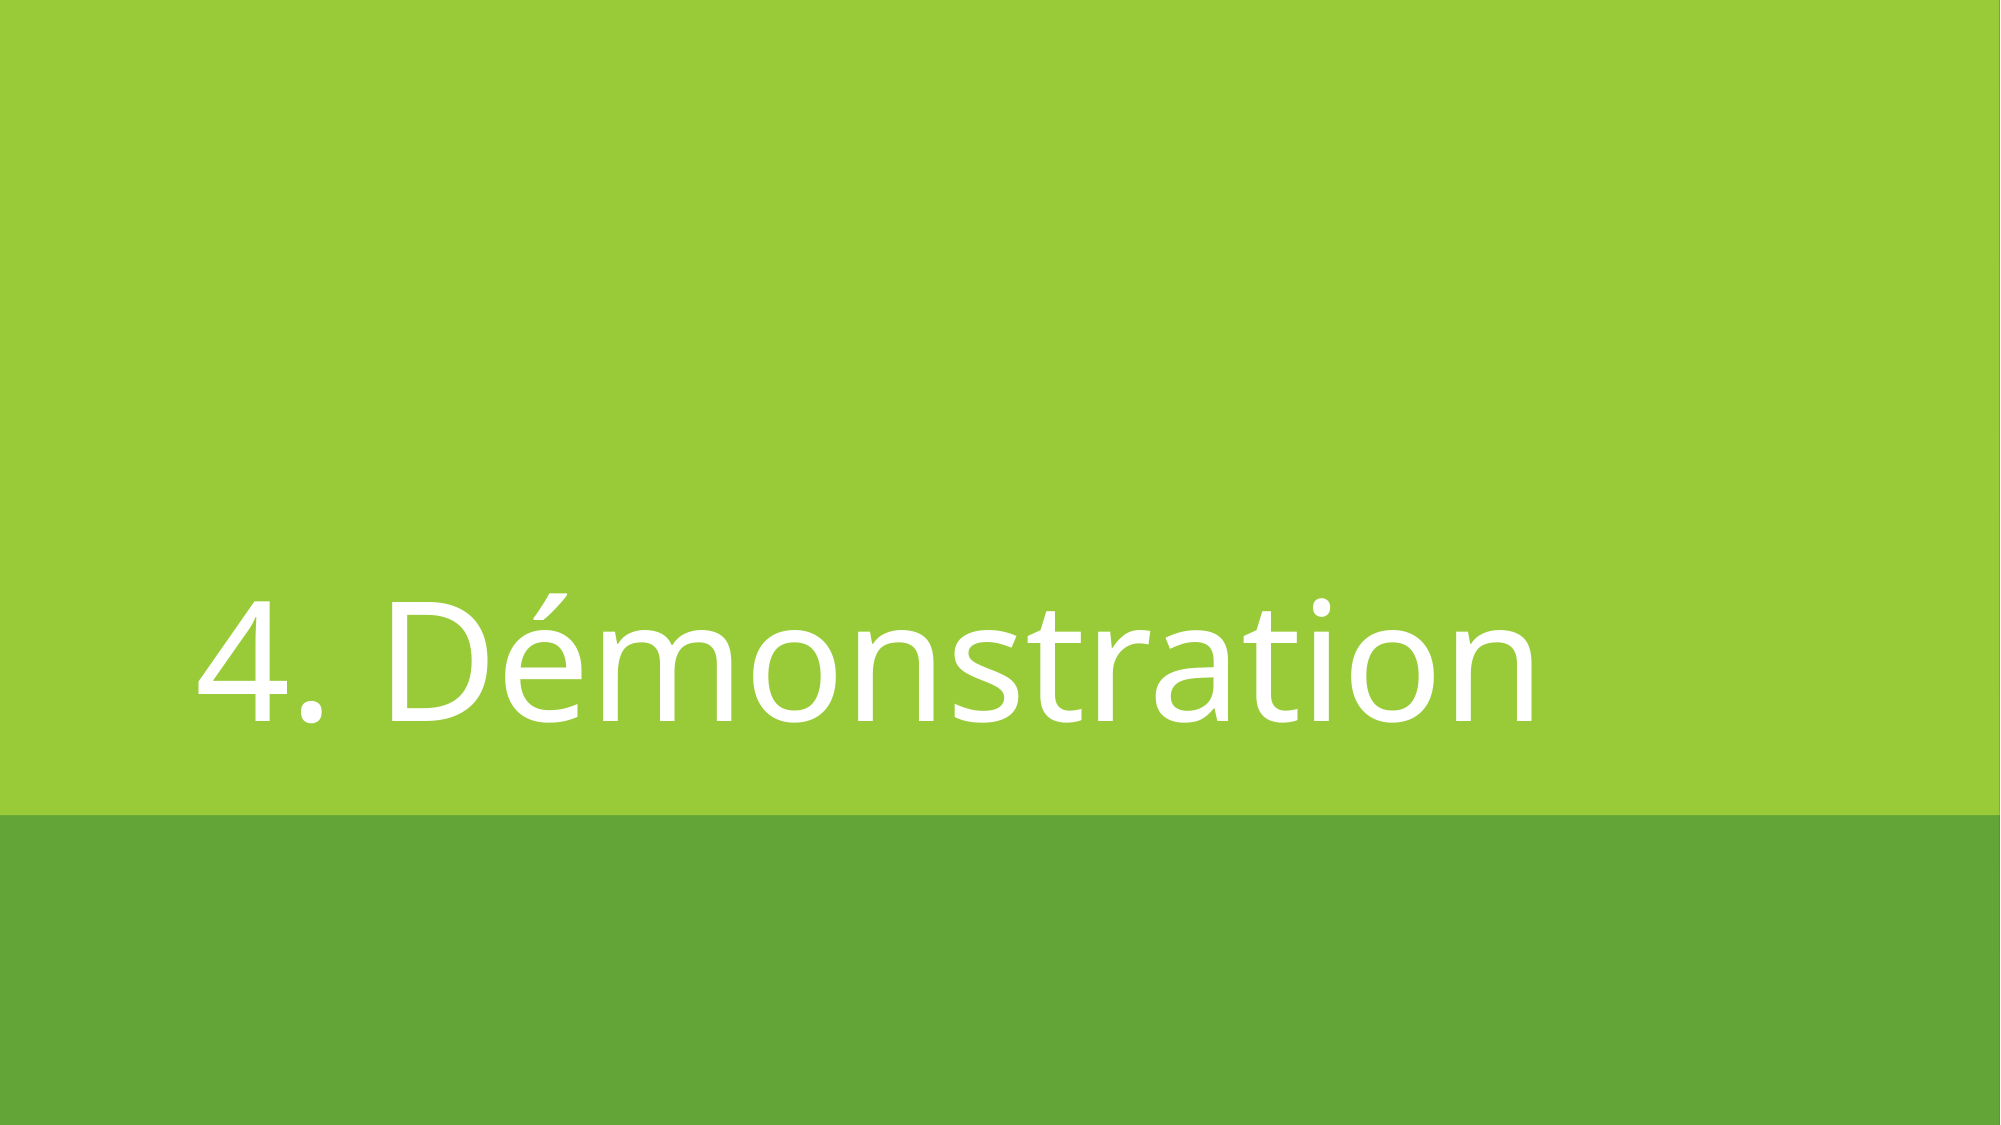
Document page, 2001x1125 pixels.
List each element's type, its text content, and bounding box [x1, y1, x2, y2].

text_box [0, 816, 2000, 1125]
text_box [0, 0, 2000, 816]
text_box 4. Démonstration [179, 124, 1830, 763]
